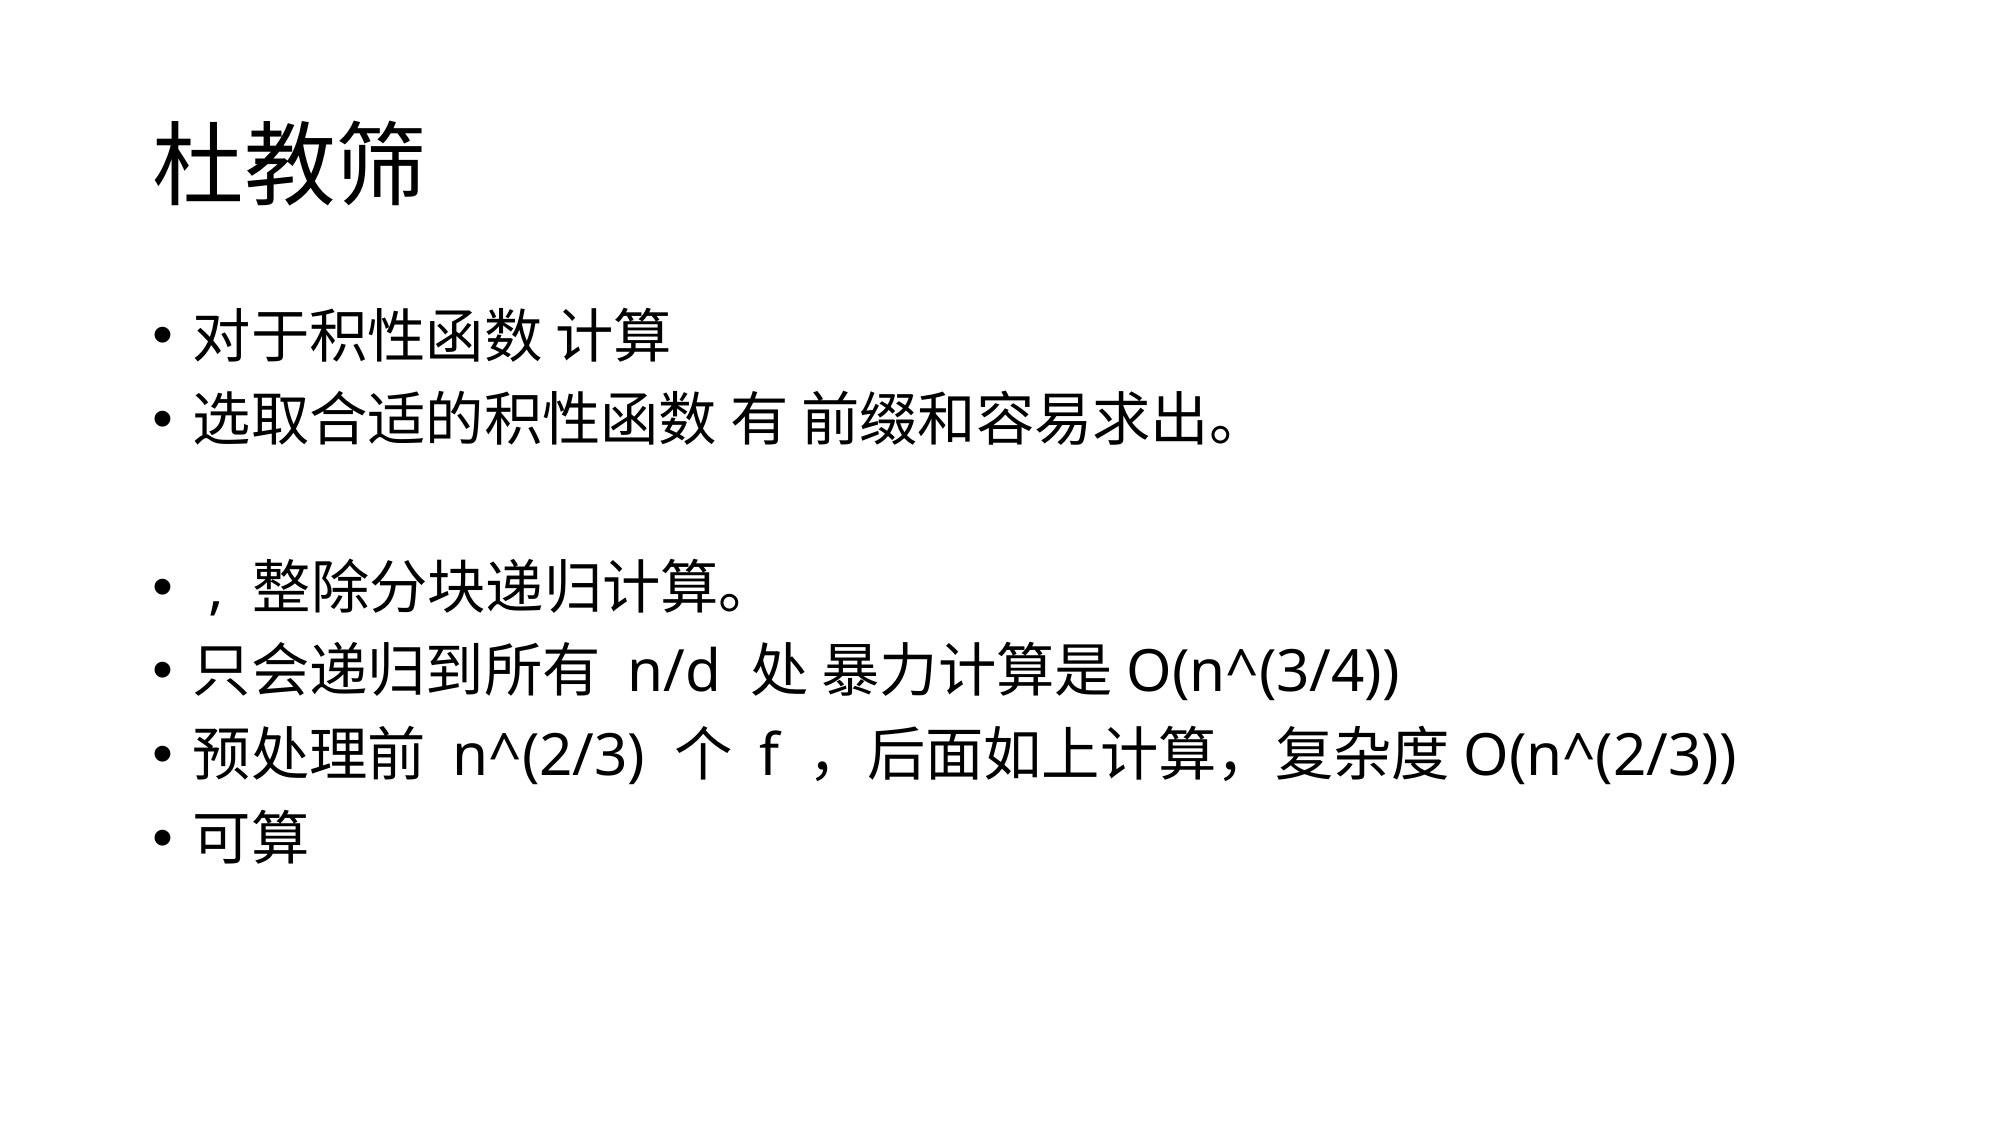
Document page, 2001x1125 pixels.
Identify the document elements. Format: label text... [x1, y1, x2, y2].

title 杜教筛 [137, 59, 1863, 278]
